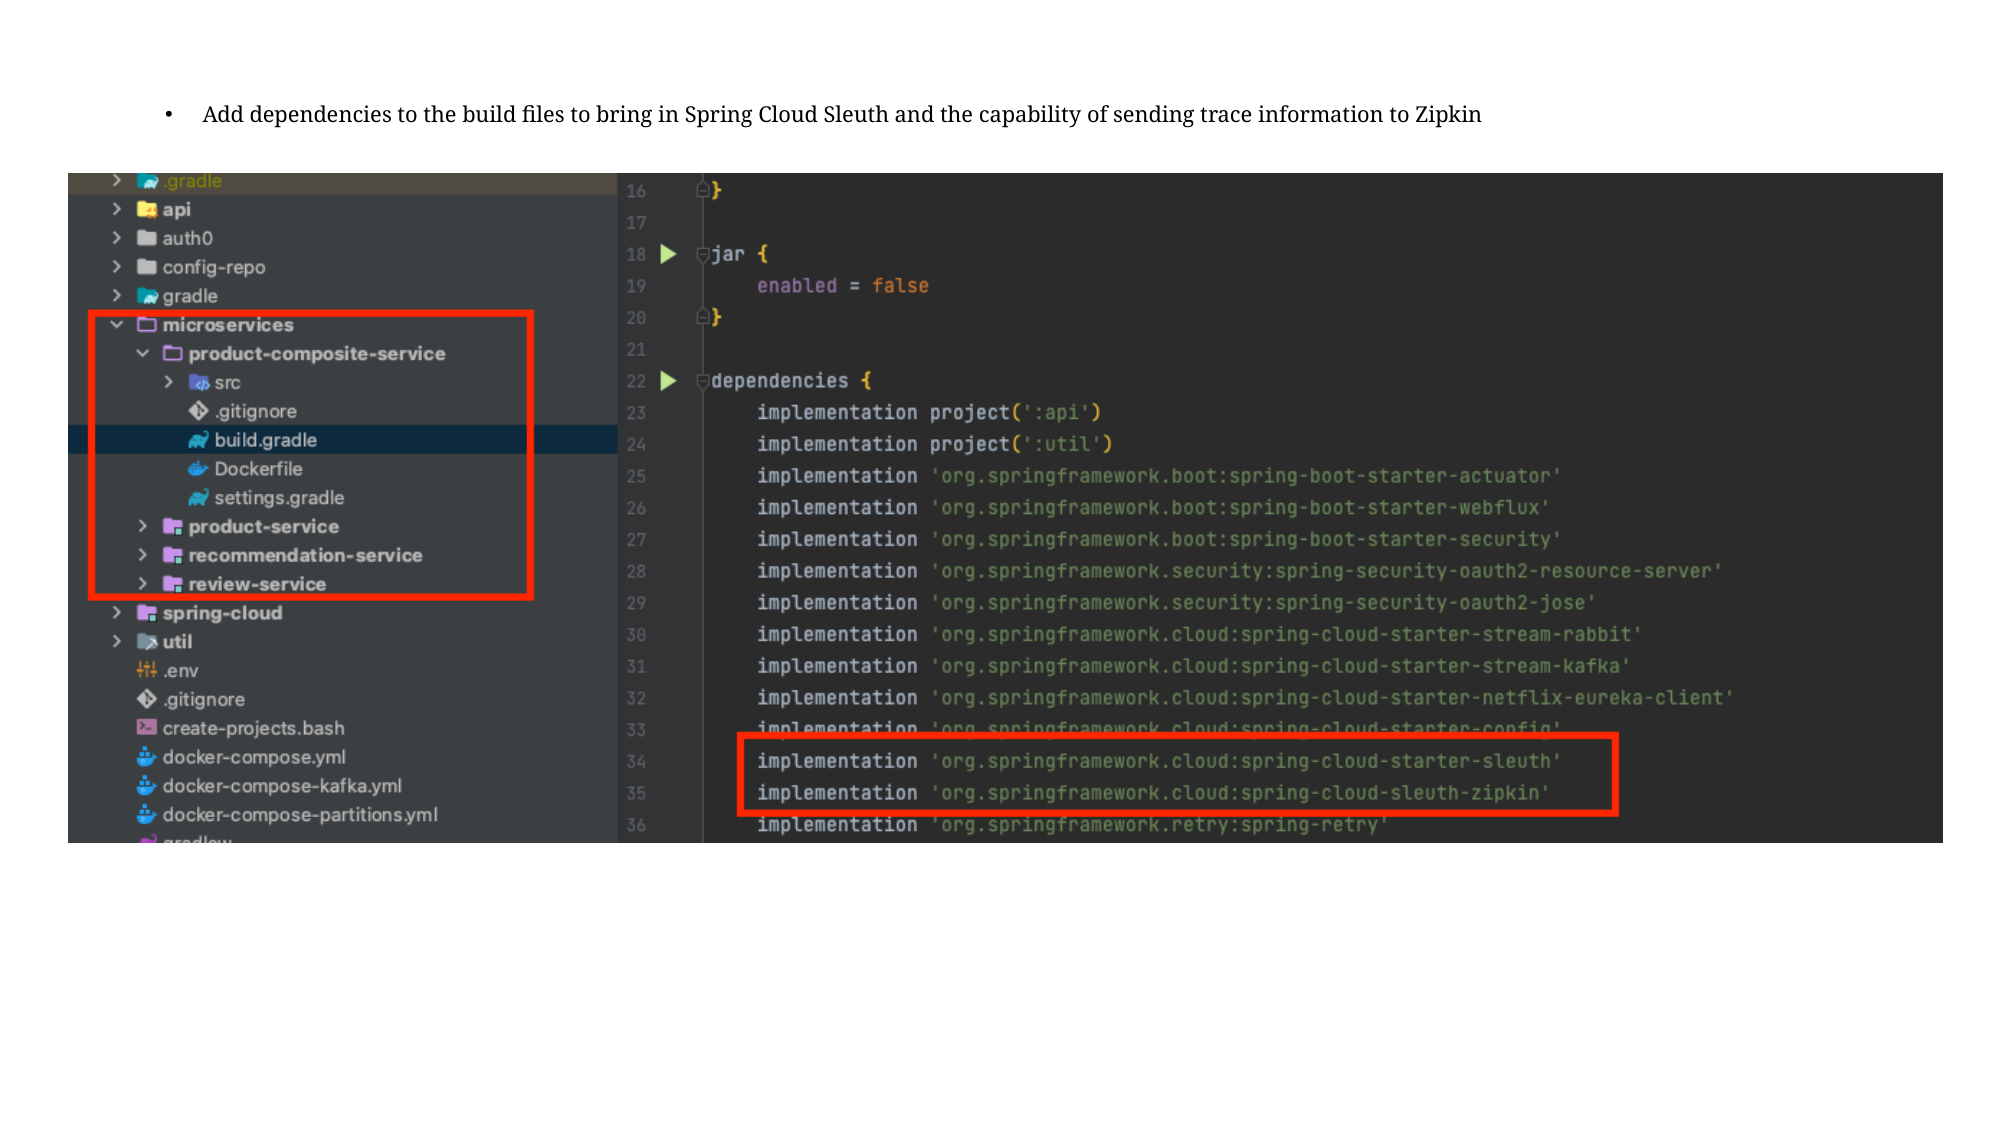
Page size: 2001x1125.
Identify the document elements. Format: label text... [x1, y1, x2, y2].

picture [67, 173, 1943, 843]
list Add dependencies to the build files to bring in Spring Cloud Sleuth and the capability of sending trace information to Zipkin [150, 95, 1875, 173]
